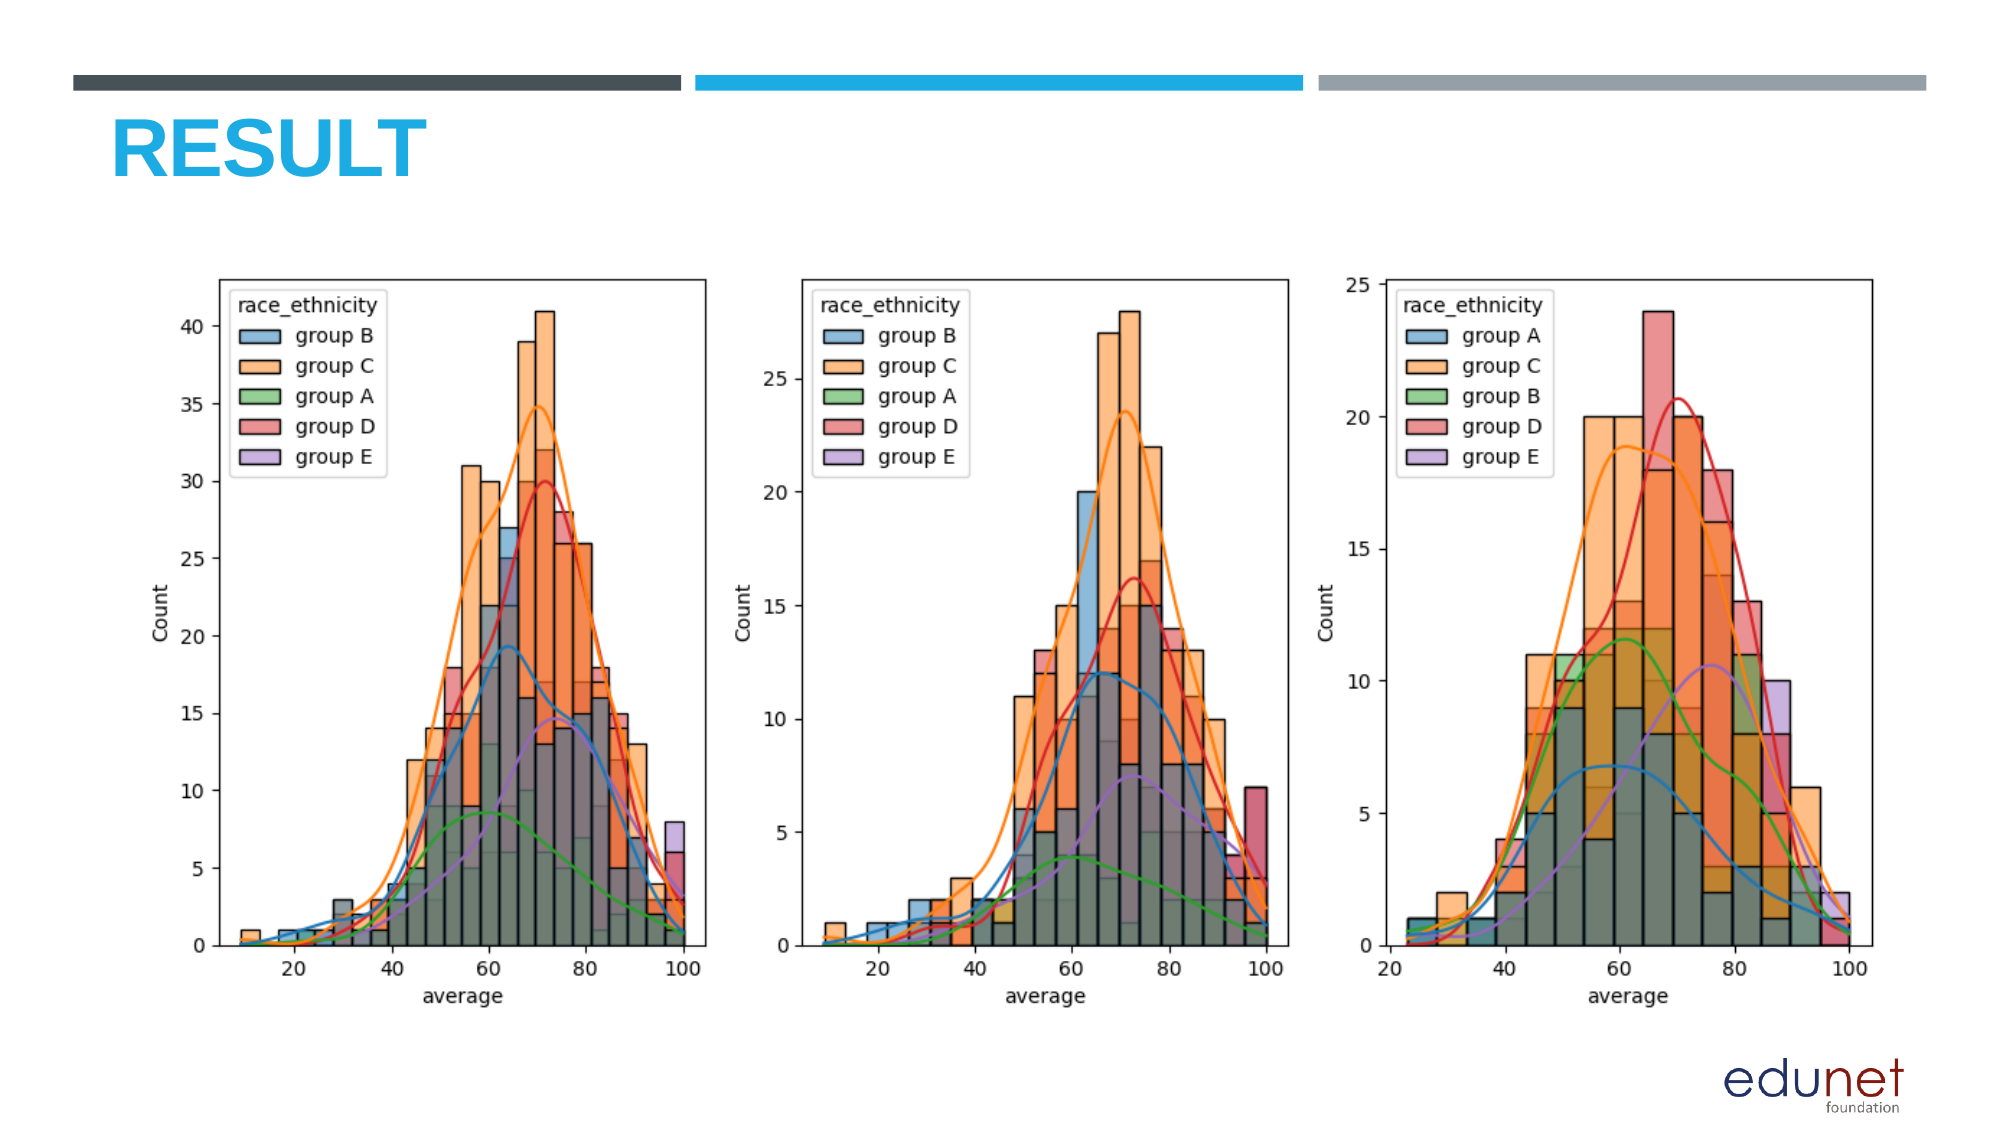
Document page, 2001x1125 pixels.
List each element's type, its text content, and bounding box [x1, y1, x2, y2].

picture [1724, 1057, 1904, 1113]
title RESULT [100, 81, 1900, 282]
picture [137, 262, 1885, 1023]
